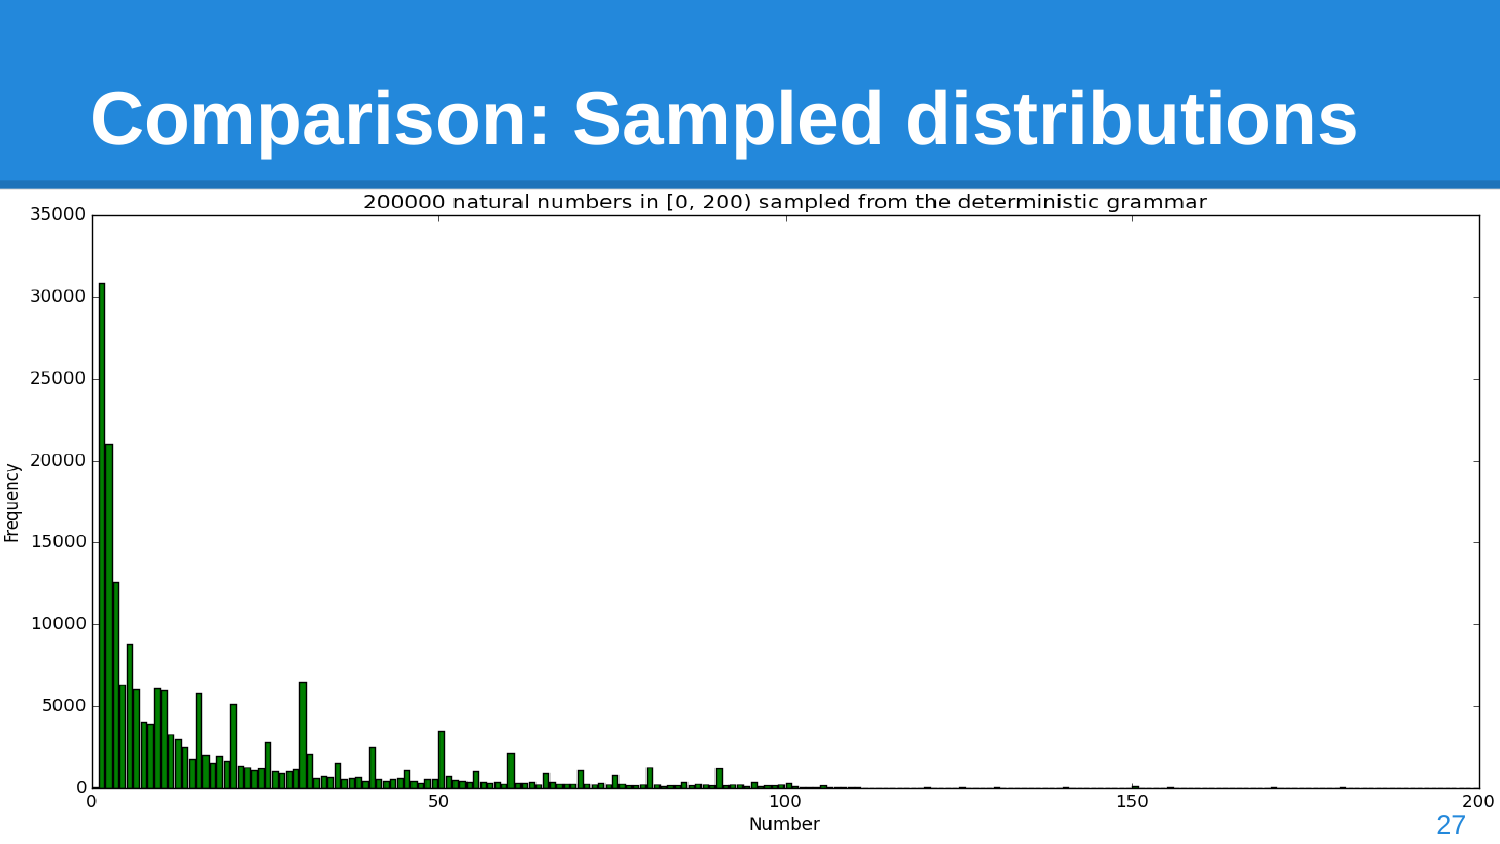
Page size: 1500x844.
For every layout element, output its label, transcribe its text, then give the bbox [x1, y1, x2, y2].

picture [0, 190, 1500, 834]
title Comparison: Sampled distributions [75, 33, 1425, 175]
